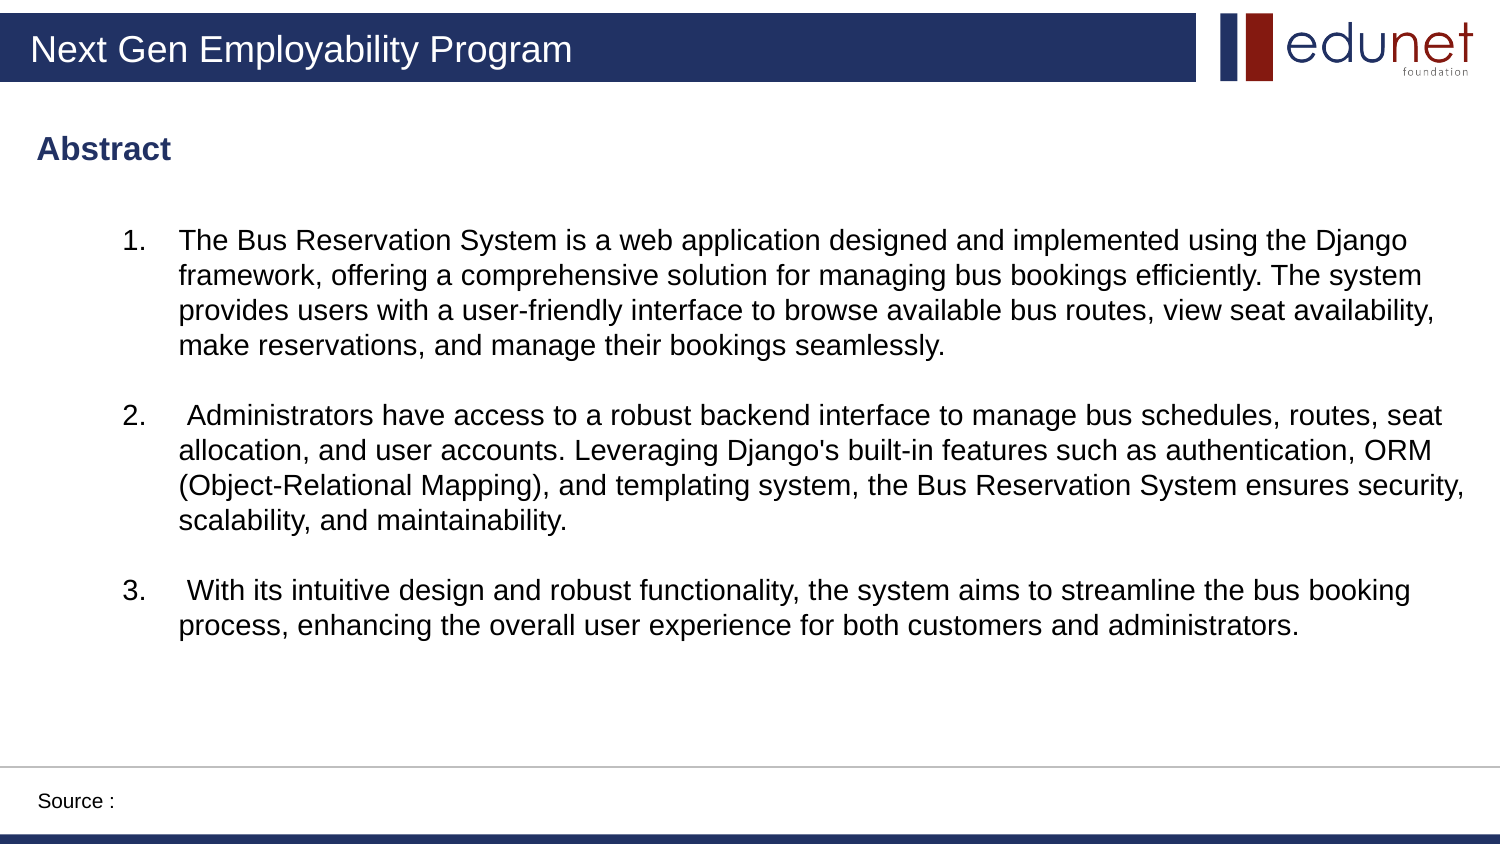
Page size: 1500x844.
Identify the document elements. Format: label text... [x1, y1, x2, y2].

text_box The Bus Reservation System is a web application designed and implemented using the Django framework, offering a comprehensive solution for managing bus bookings efficiently. The system provides users with a user-friendly interface to browse available bus routes, view seat availability, make reservations, and manage their bookings seamlessly. Administrators have access to a robust backend interface to manage bus schedules, routes, seat allocation, and user accounts. Leveraging Django's built-in features such as authentication, ORM (Object-Relational Mapping), and templating system, the Bus Reservation System ensures security, scalability, and maintainability. With its intuitive design and robust functionality, the system aims to streamline the bus booking process, enhancing the overall user experience for both customers and administrators. [107, 214, 1500, 762]
title Abstract [21, 111, 504, 165]
text_box Source : [22, 776, 139, 826]
picture [1279, 14, 1482, 83]
